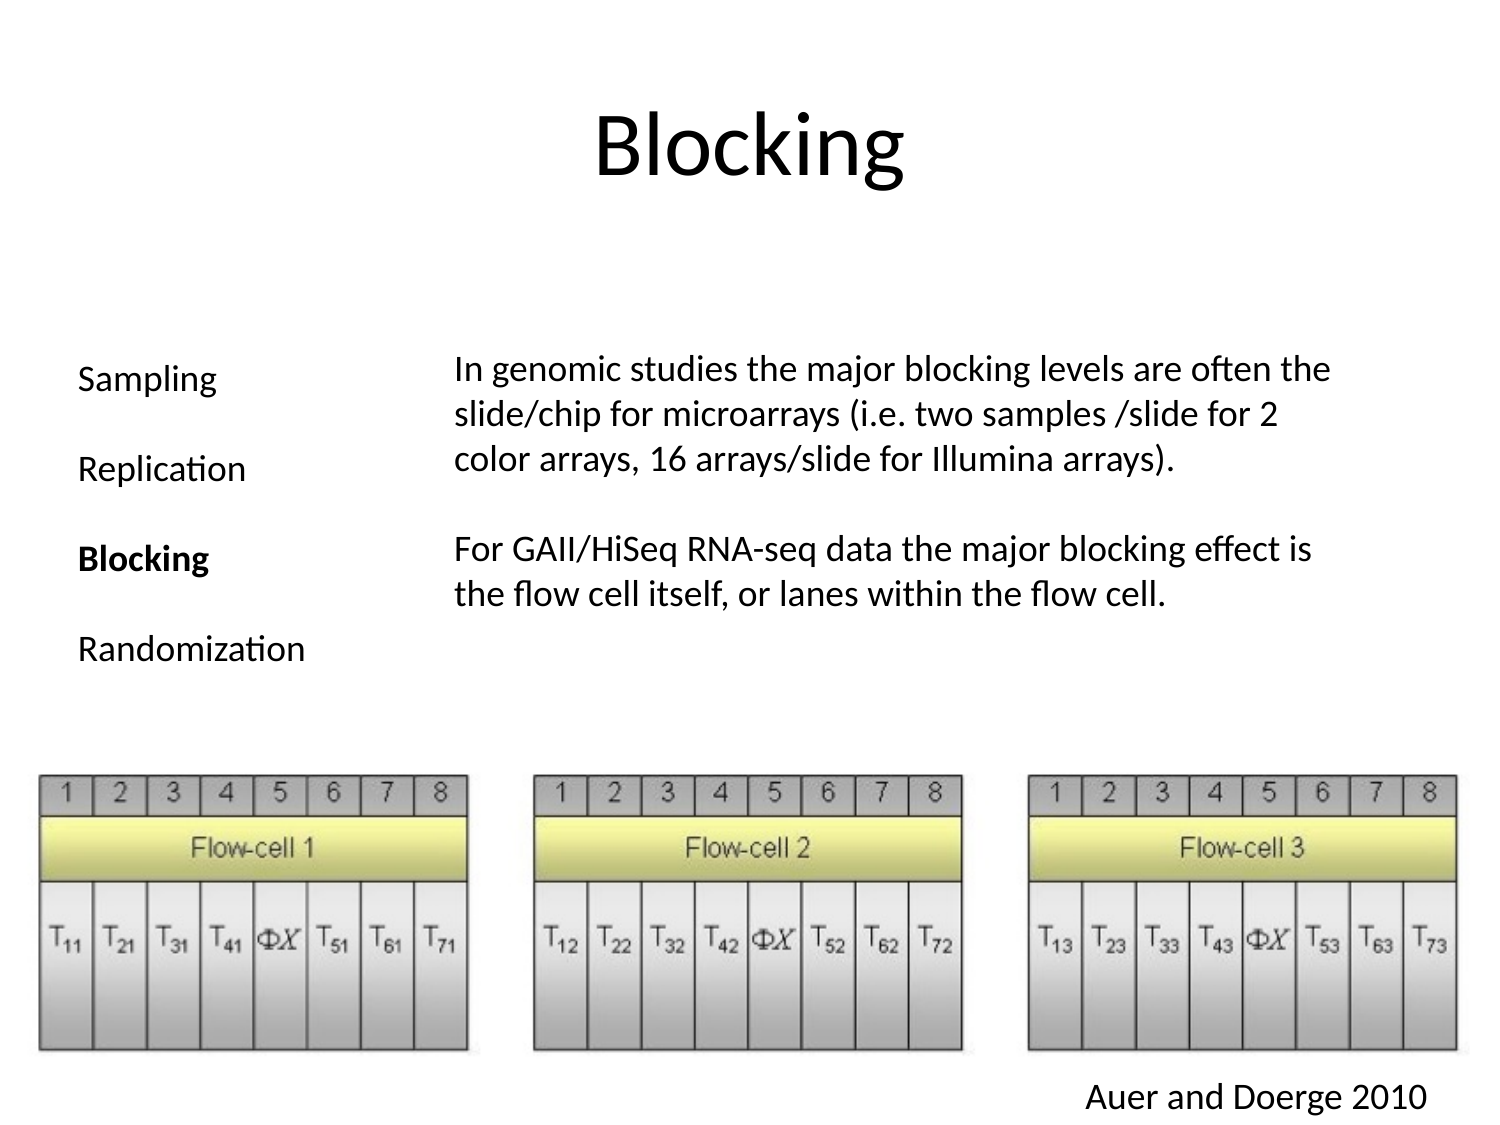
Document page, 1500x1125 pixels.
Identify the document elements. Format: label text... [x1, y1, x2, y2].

text_box Auer and Doerge 2010 [1070, 1090, 1443, 1125]
picture [0, 745, 1500, 1082]
title Blocking [75, 45, 1425, 233]
text_box Sampling Replication Blocking Randomization [63, 346, 322, 722]
text_box In genomic studies the major blocking levels are often the slide/chip for microarrays (i.e. two samples /slide for 2 color arrays, 16 arrays/slide for Illumina arrays). For GAII/HiSeq RNA-seq data the major blocking effect is the flow cell itself, or lanes within the flow cell. [439, 336, 1376, 622]
